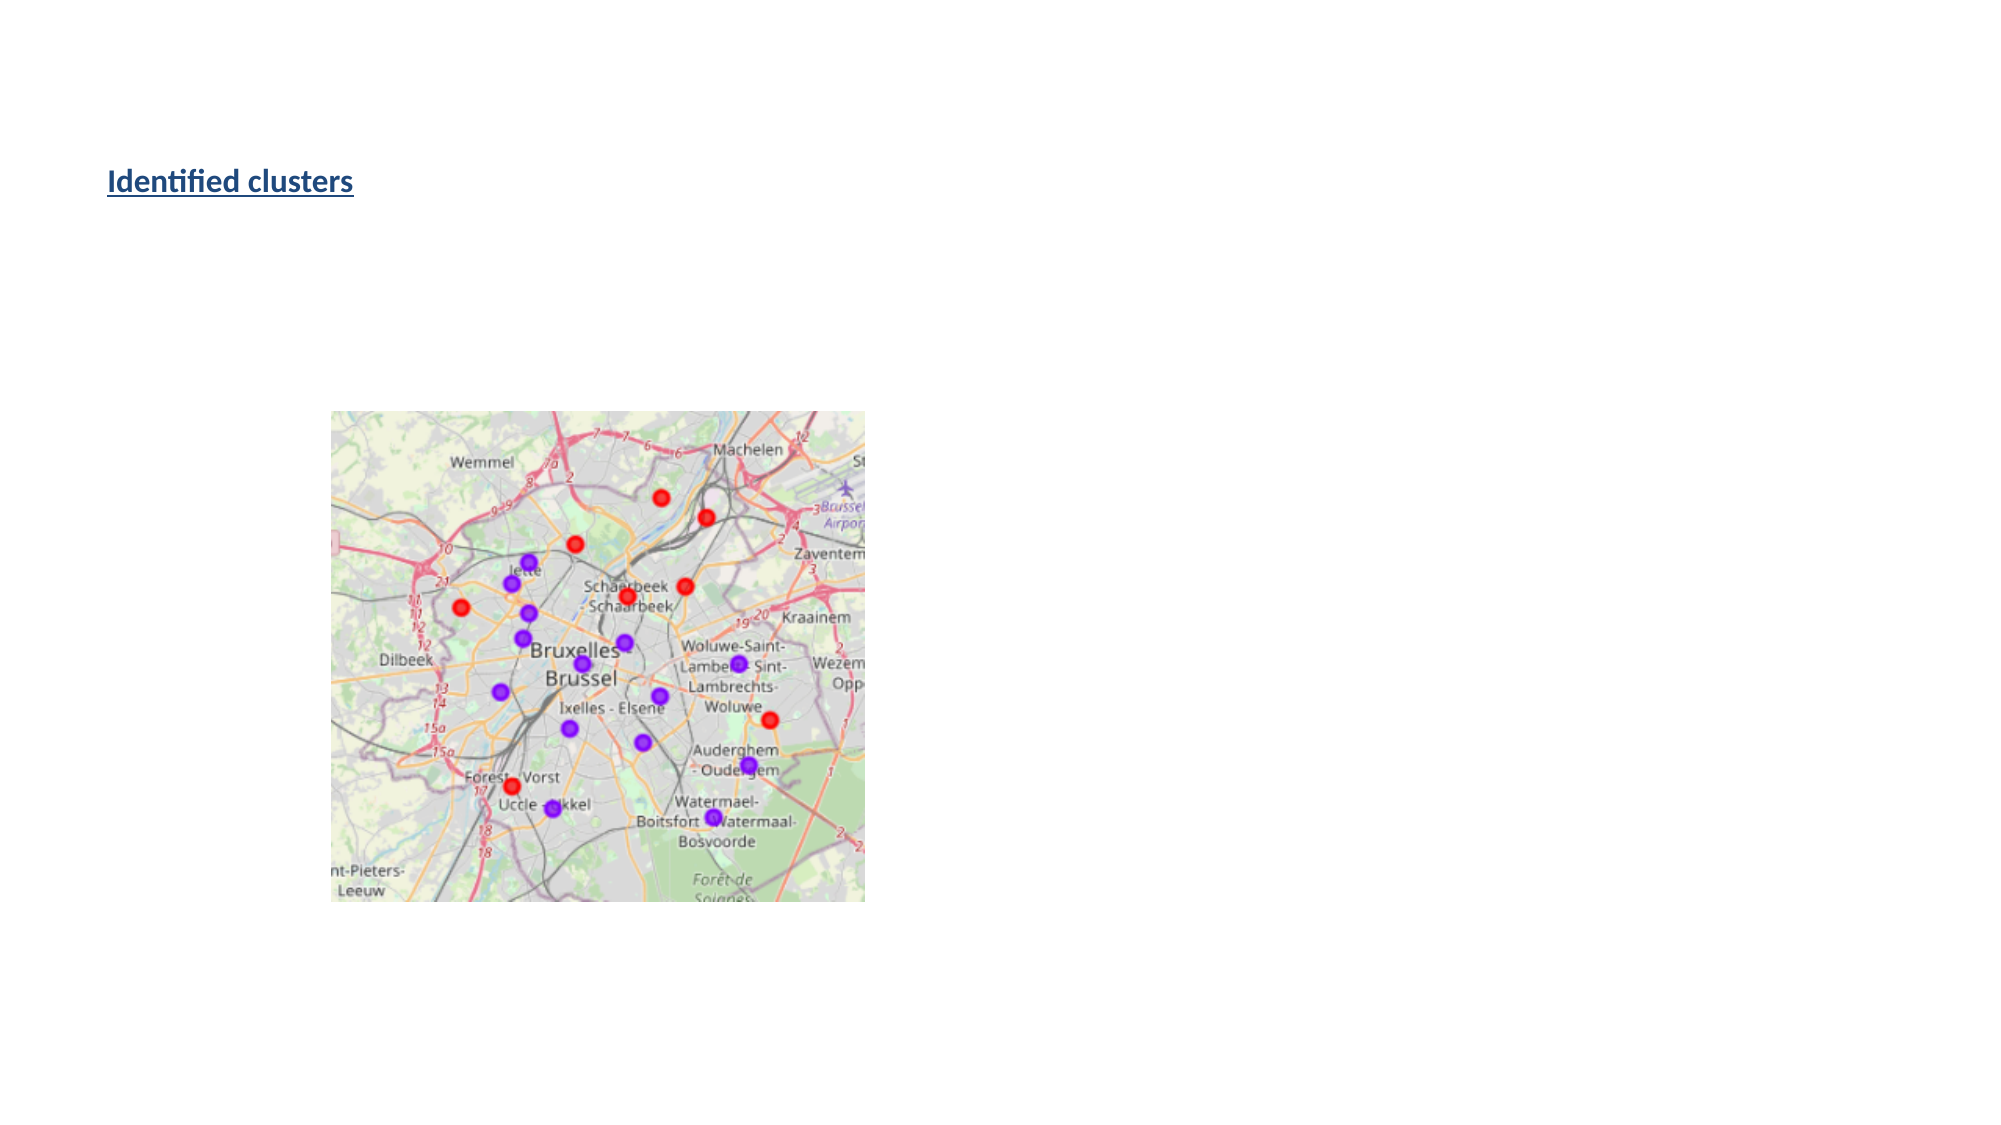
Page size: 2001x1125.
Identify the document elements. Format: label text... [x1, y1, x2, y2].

title Identified clusters [107, 150, 1886, 284]
picture [331, 410, 865, 902]
